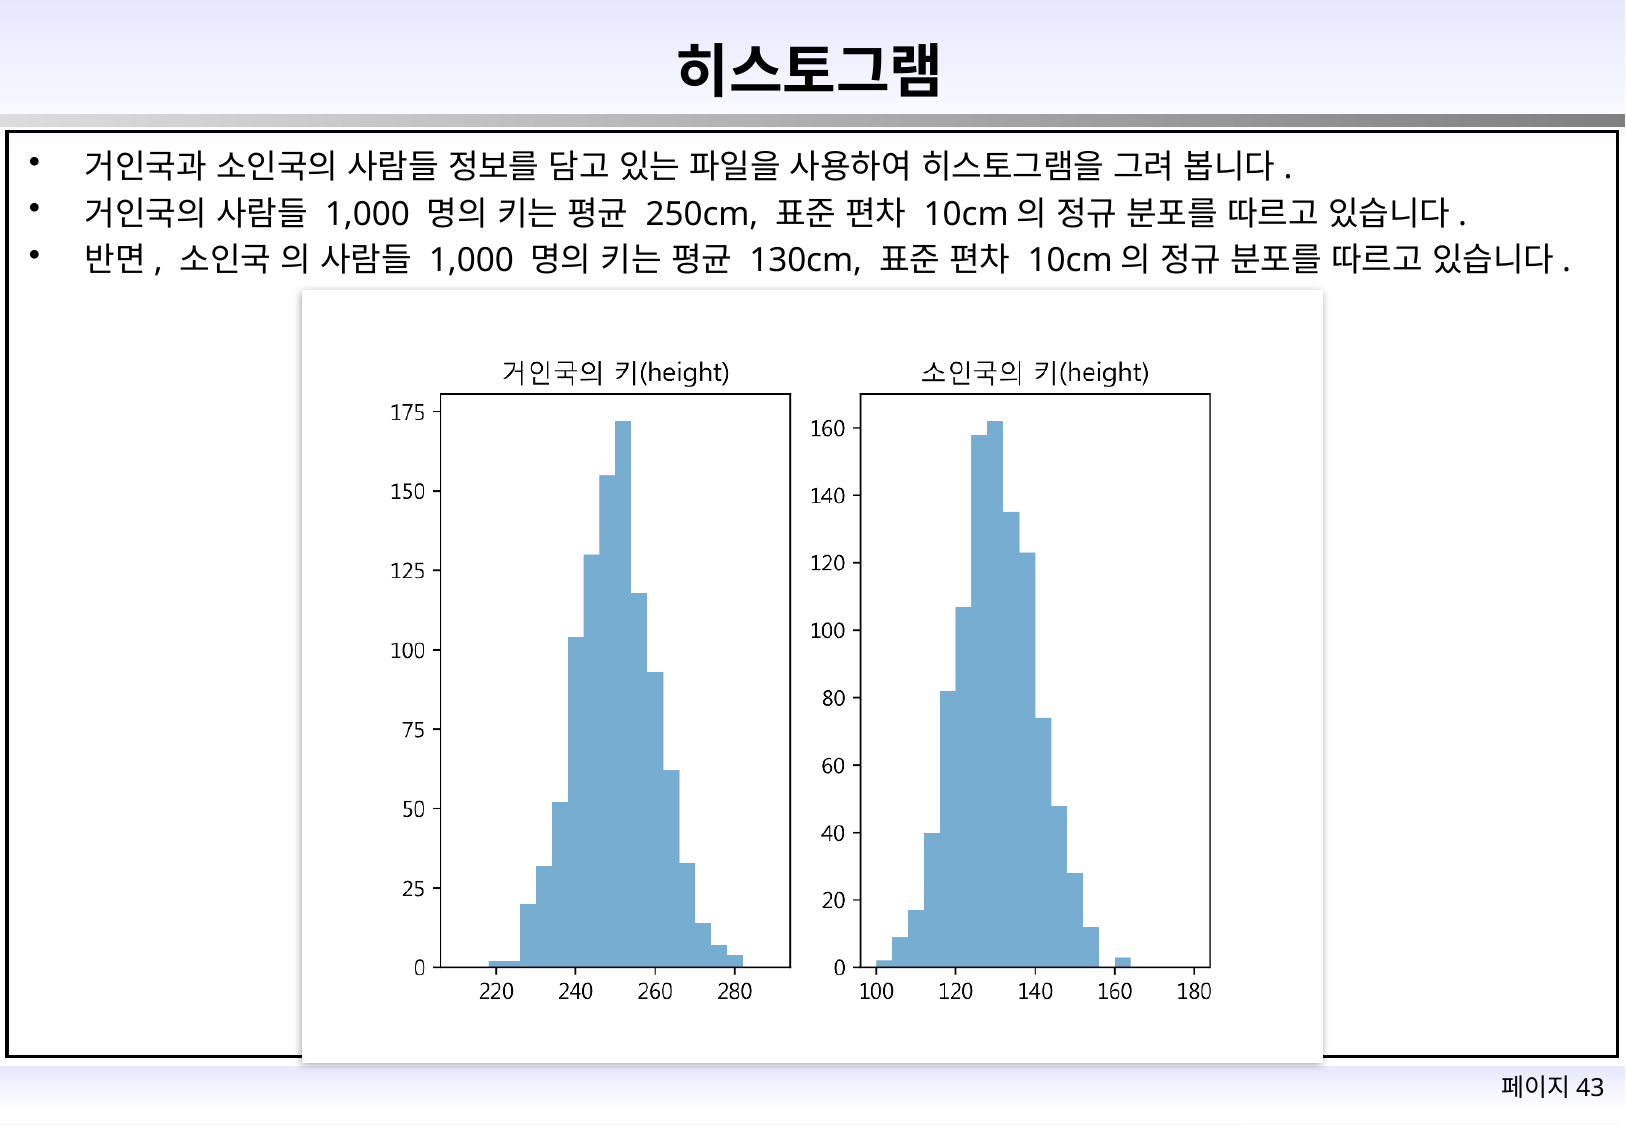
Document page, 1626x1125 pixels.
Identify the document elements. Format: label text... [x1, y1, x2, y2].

title 히스토그램 [207, 24, 1412, 113]
picture [316, 303, 1309, 1049]
list 거인국과 소인국의 사람들 정보를 담고 있는 파일을 사용하여 히스토그램을 그려 봅니다. 거인국의 사람들 1,000 명의 키는 평균 250cm, 표준 편차 10cm의 정규 분포를 따르고 있습니다. 반면, 소인국 의 사람들 1,000 명의 키는 평균 130cm, 표준 편차 10cm의 정규 분포를 따르고 있습니다. [13, 137, 1625, 791]
